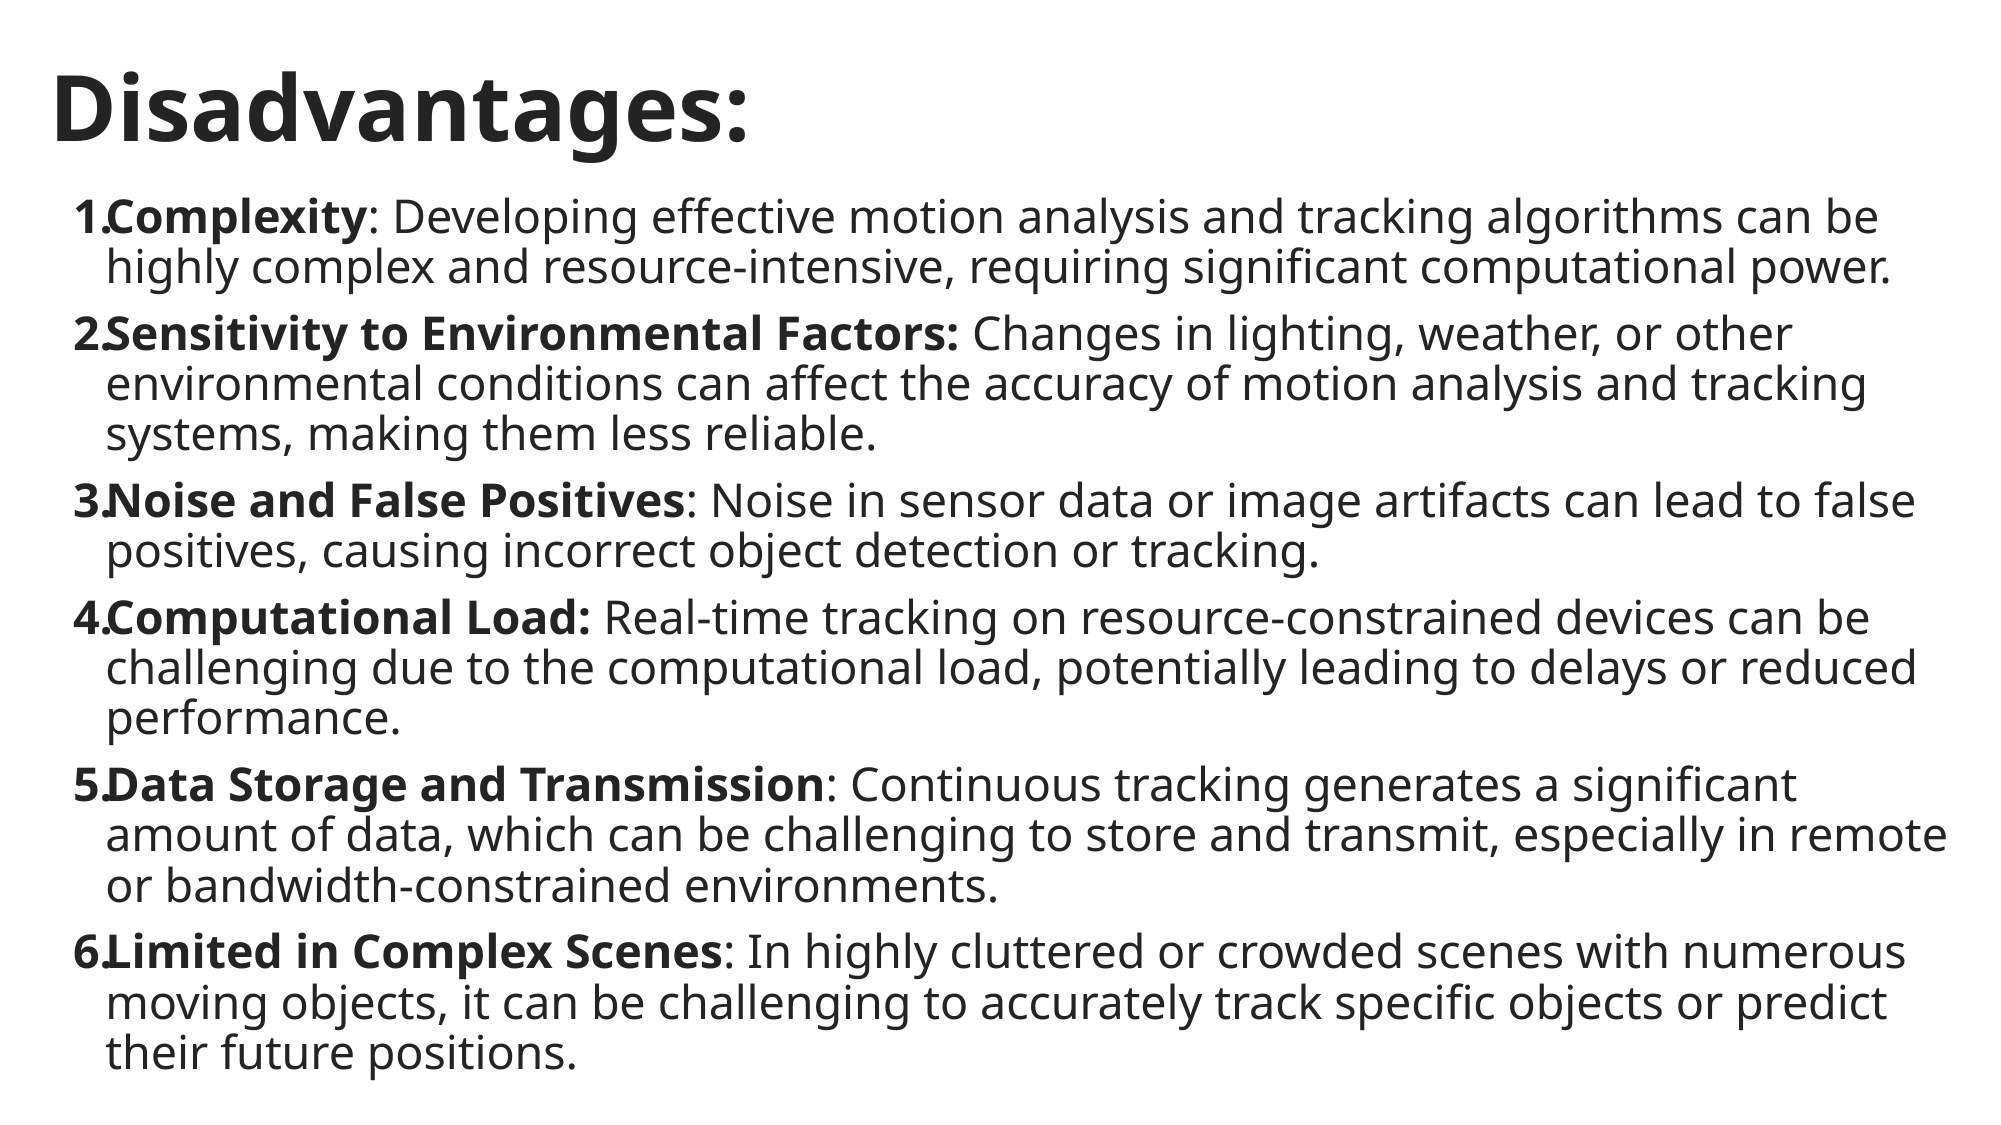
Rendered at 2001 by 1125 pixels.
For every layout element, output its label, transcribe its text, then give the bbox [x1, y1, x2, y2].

title Disadvantages: [34, 3, 1760, 221]
list Complexity: Developing effective motion analysis and tracking algorithms can be highly complex and resource-intensive, requiring significant computational power. Sensitivity to Environmental Factors: Changes in lighting, weather, or other environmental conditions can affect the accuracy of motion analysis and tracking systems, making them less reliable. Noise and False Positives: Noise in sensor data or image artifacts can lead to false positives, causing incorrect object detection or tracking. Computational Load: Real-time tracking on resource-constrained devices can be challenging due to the computational load, potentially leading to delays or reduced performance. Data Storage and Transmission: Continuous tracking generates a significant amount of data, which can be challenging to store and transmit, especially in remote or bandwidth-constrained environments. Limited in Complex Scenes: In highly cluttered or crowded scenes with numerous moving objects, it can be challenging to accurately track specific objects or predict their future positions. [58, 185, 1966, 1094]
